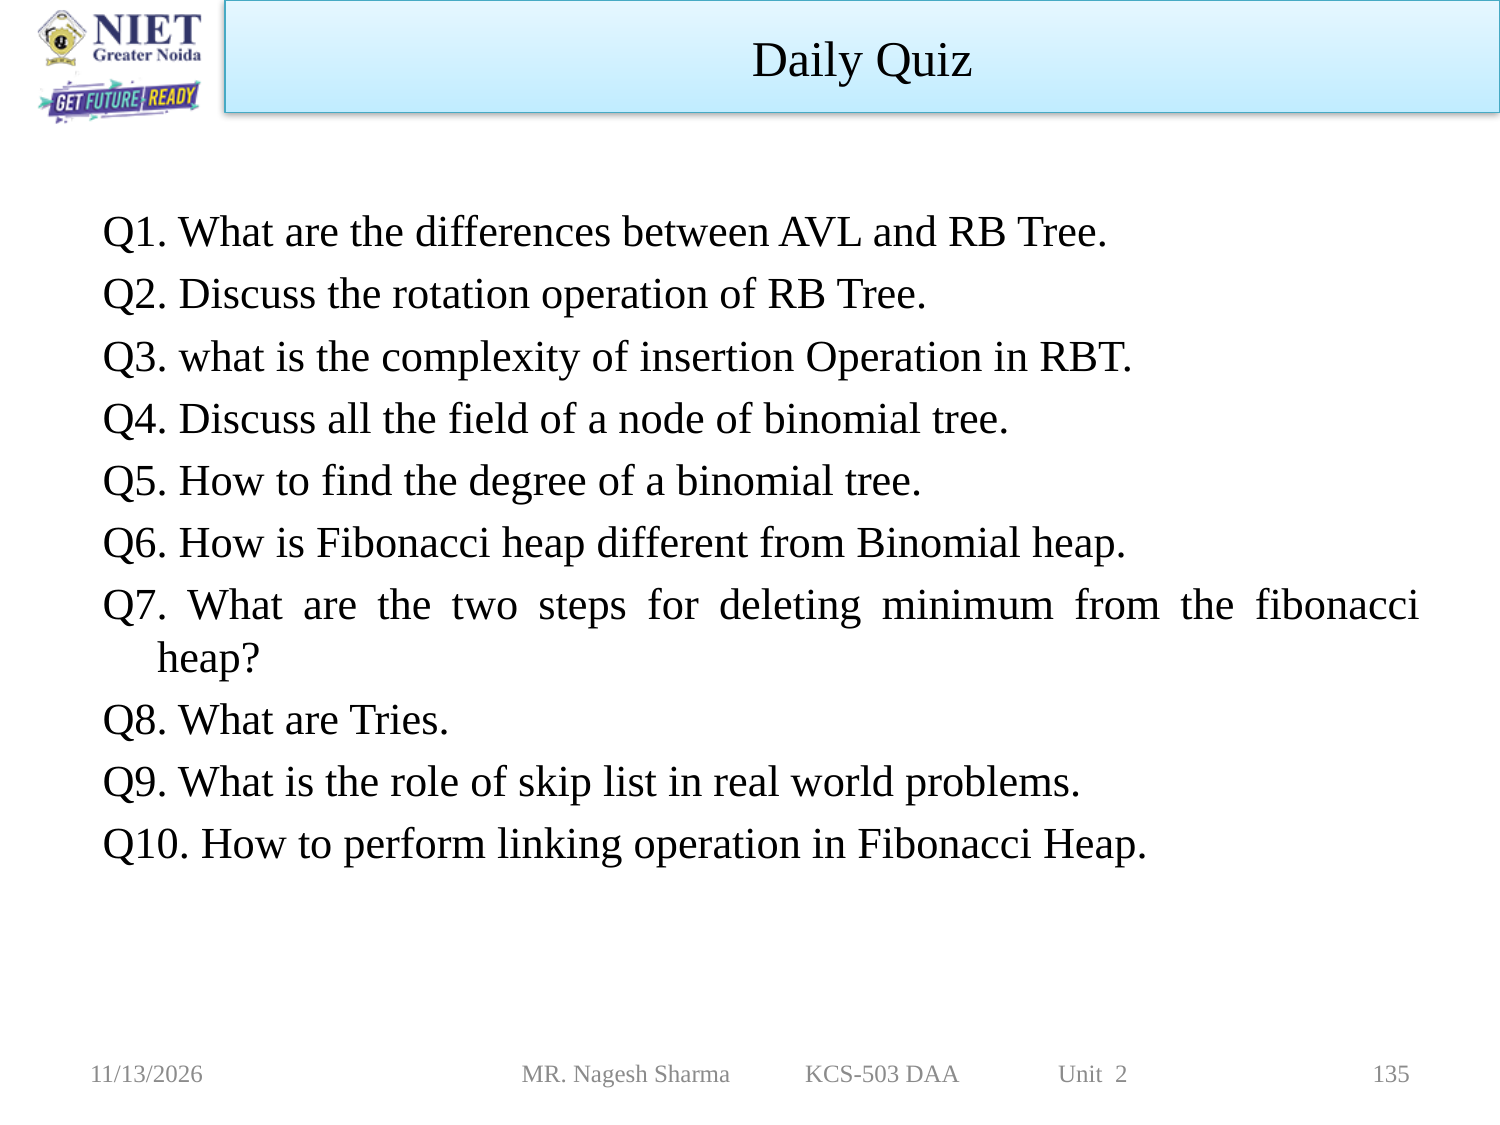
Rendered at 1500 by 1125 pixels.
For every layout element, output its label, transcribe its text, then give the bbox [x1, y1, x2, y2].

slide_number 135 [1074, 1042, 1425, 1103]
list Q1. What are the differences between AVL and RB Tree. Q2. Discuss the rotation operation of RB Tree. Q3. what is the complexity of insertion Operation in RBT. Q4. Discuss all the field of a node of binomial tree. Q5. How to find the degree of a binomial tree. Q6. How is Fibonacci heap different from Binomial heap. Q7. What are the two steps for deleting minimum from the fibonacci heap? Q8. What are Tries. Q9. What is the role of skip list in real world problems. Q10. How to perform linking operation in Fibonacci Heap. [87, 195, 1438, 938]
picture [0, 0, 238, 135]
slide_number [75, 1042, 412, 1103]
footer MR. Nagesh Sharma KCS-503 DAA Unit 2 [412, 1042, 1074, 1103]
text_box Daily Quiz [238, 0, 1500, 113]
